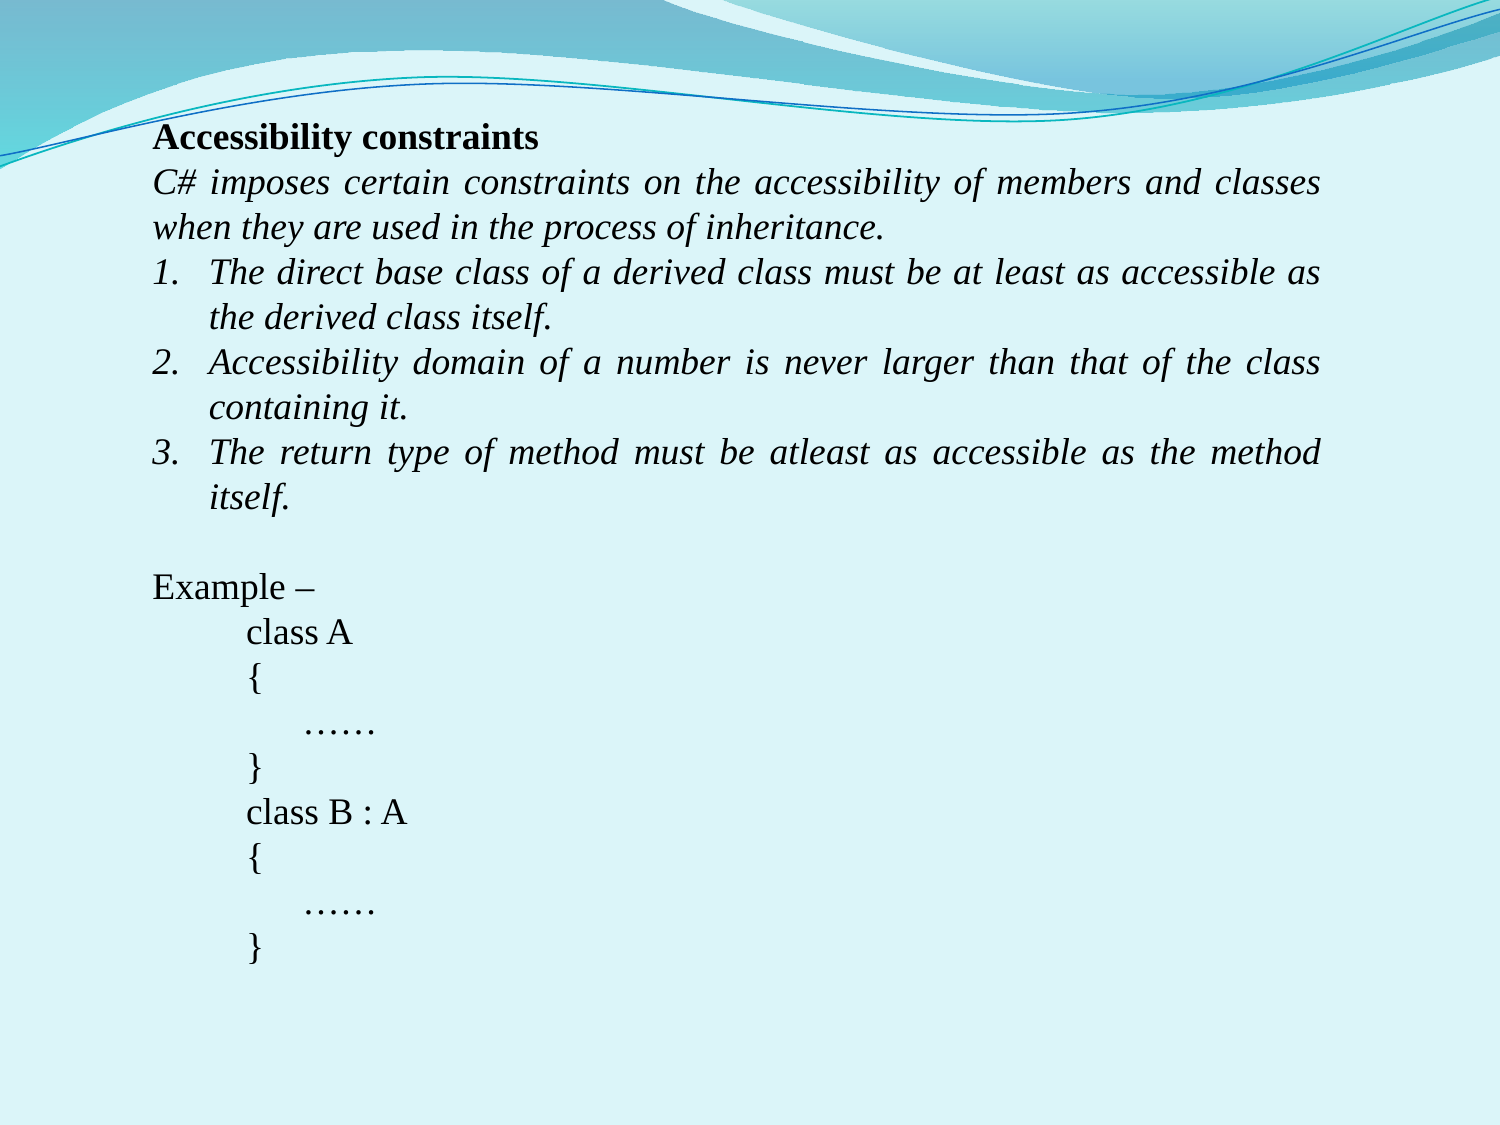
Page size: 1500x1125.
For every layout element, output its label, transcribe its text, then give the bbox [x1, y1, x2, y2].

text_box Accessibility constraints C# imposes certain constraints on the accessibility of members and classes when they are used in the process of inheritance. The direct base class of a derived class must be at least as accessible as the derived class itself. Accessibility domain of a number is never larger than that of the class containing it. The return type of method must be atleast as accessible as the method itself. Example – class A { …… } class B : A { …… } [137, 104, 1338, 975]
